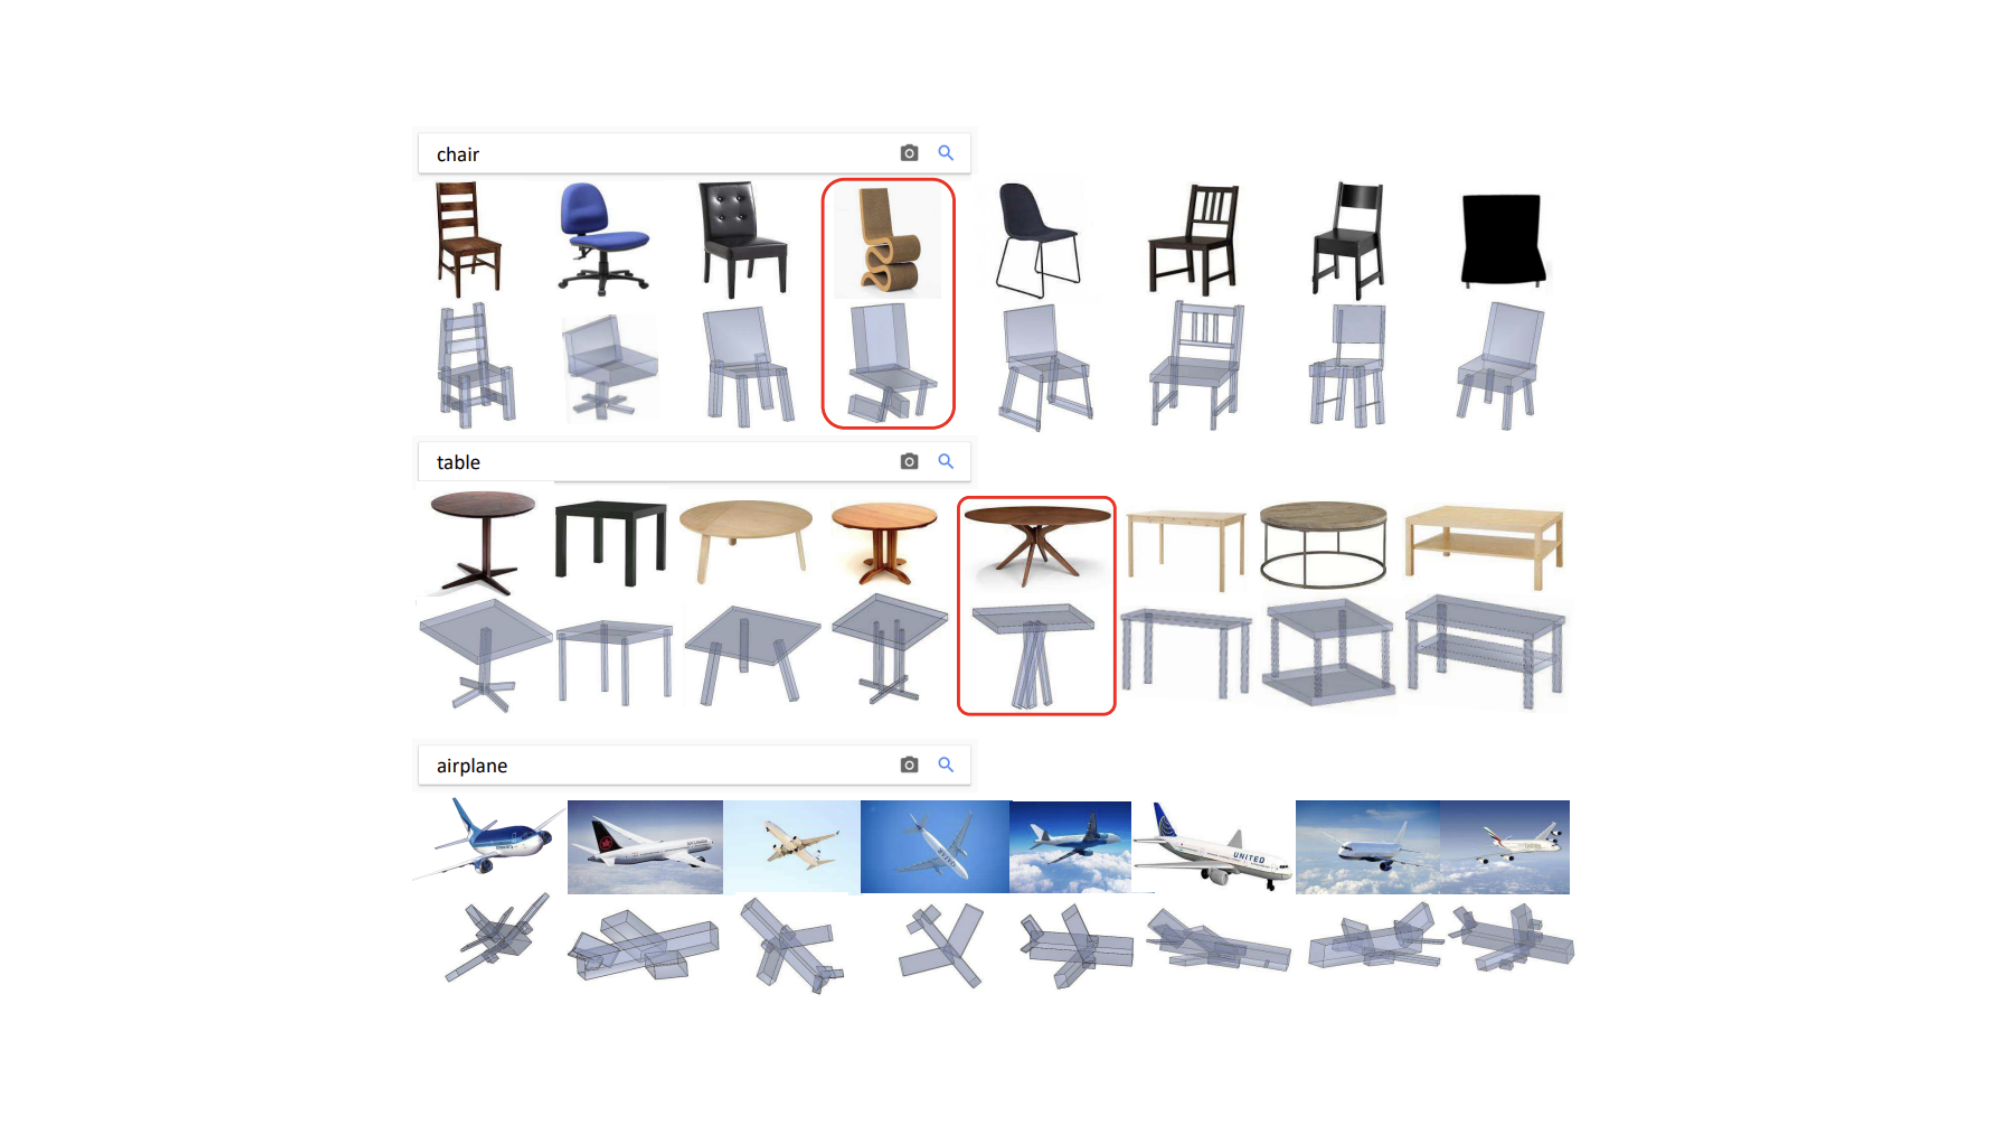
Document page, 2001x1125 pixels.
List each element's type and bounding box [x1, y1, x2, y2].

picture [410, 122, 1590, 1003]
